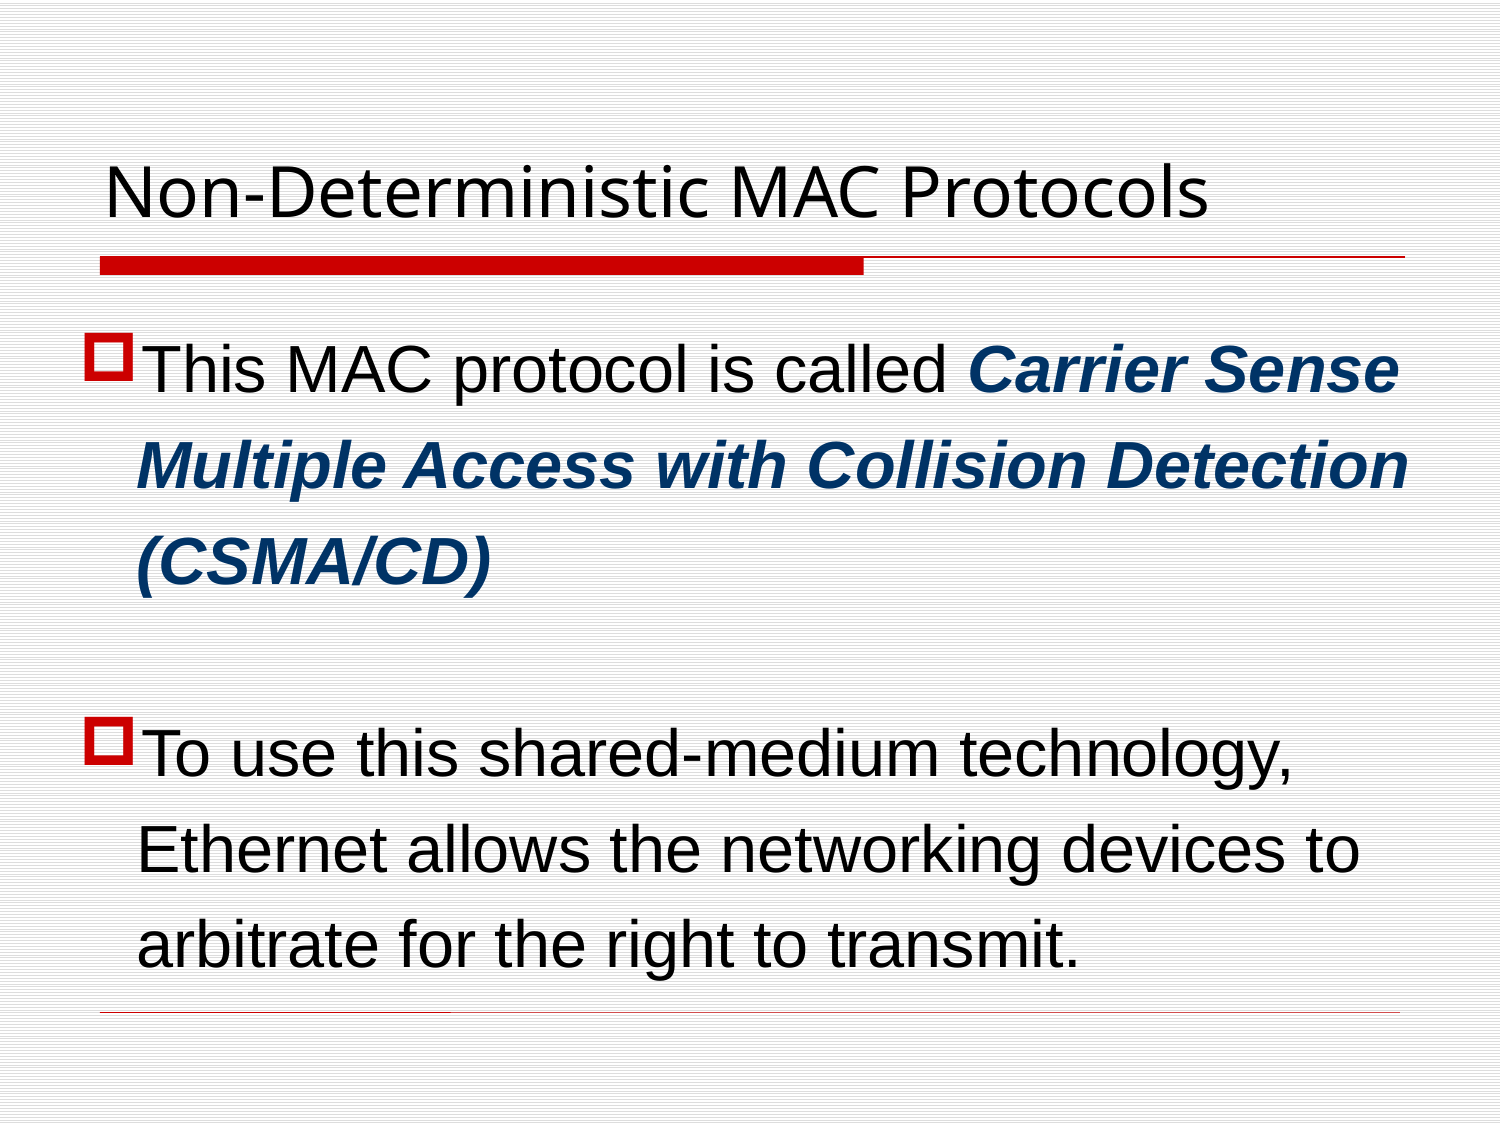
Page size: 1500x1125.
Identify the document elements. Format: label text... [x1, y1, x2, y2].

text_box This MAC protocol is called Carrier Sense Multiple Access with Collision Detection (CSMA/CD) To use this shared-medium technology, Ethernet allows the networking devices to arbitrate for the right to transmit. [64, 302, 1500, 989]
text_box Non-Deterministic MAC Protocols [88, 113, 1326, 239]
